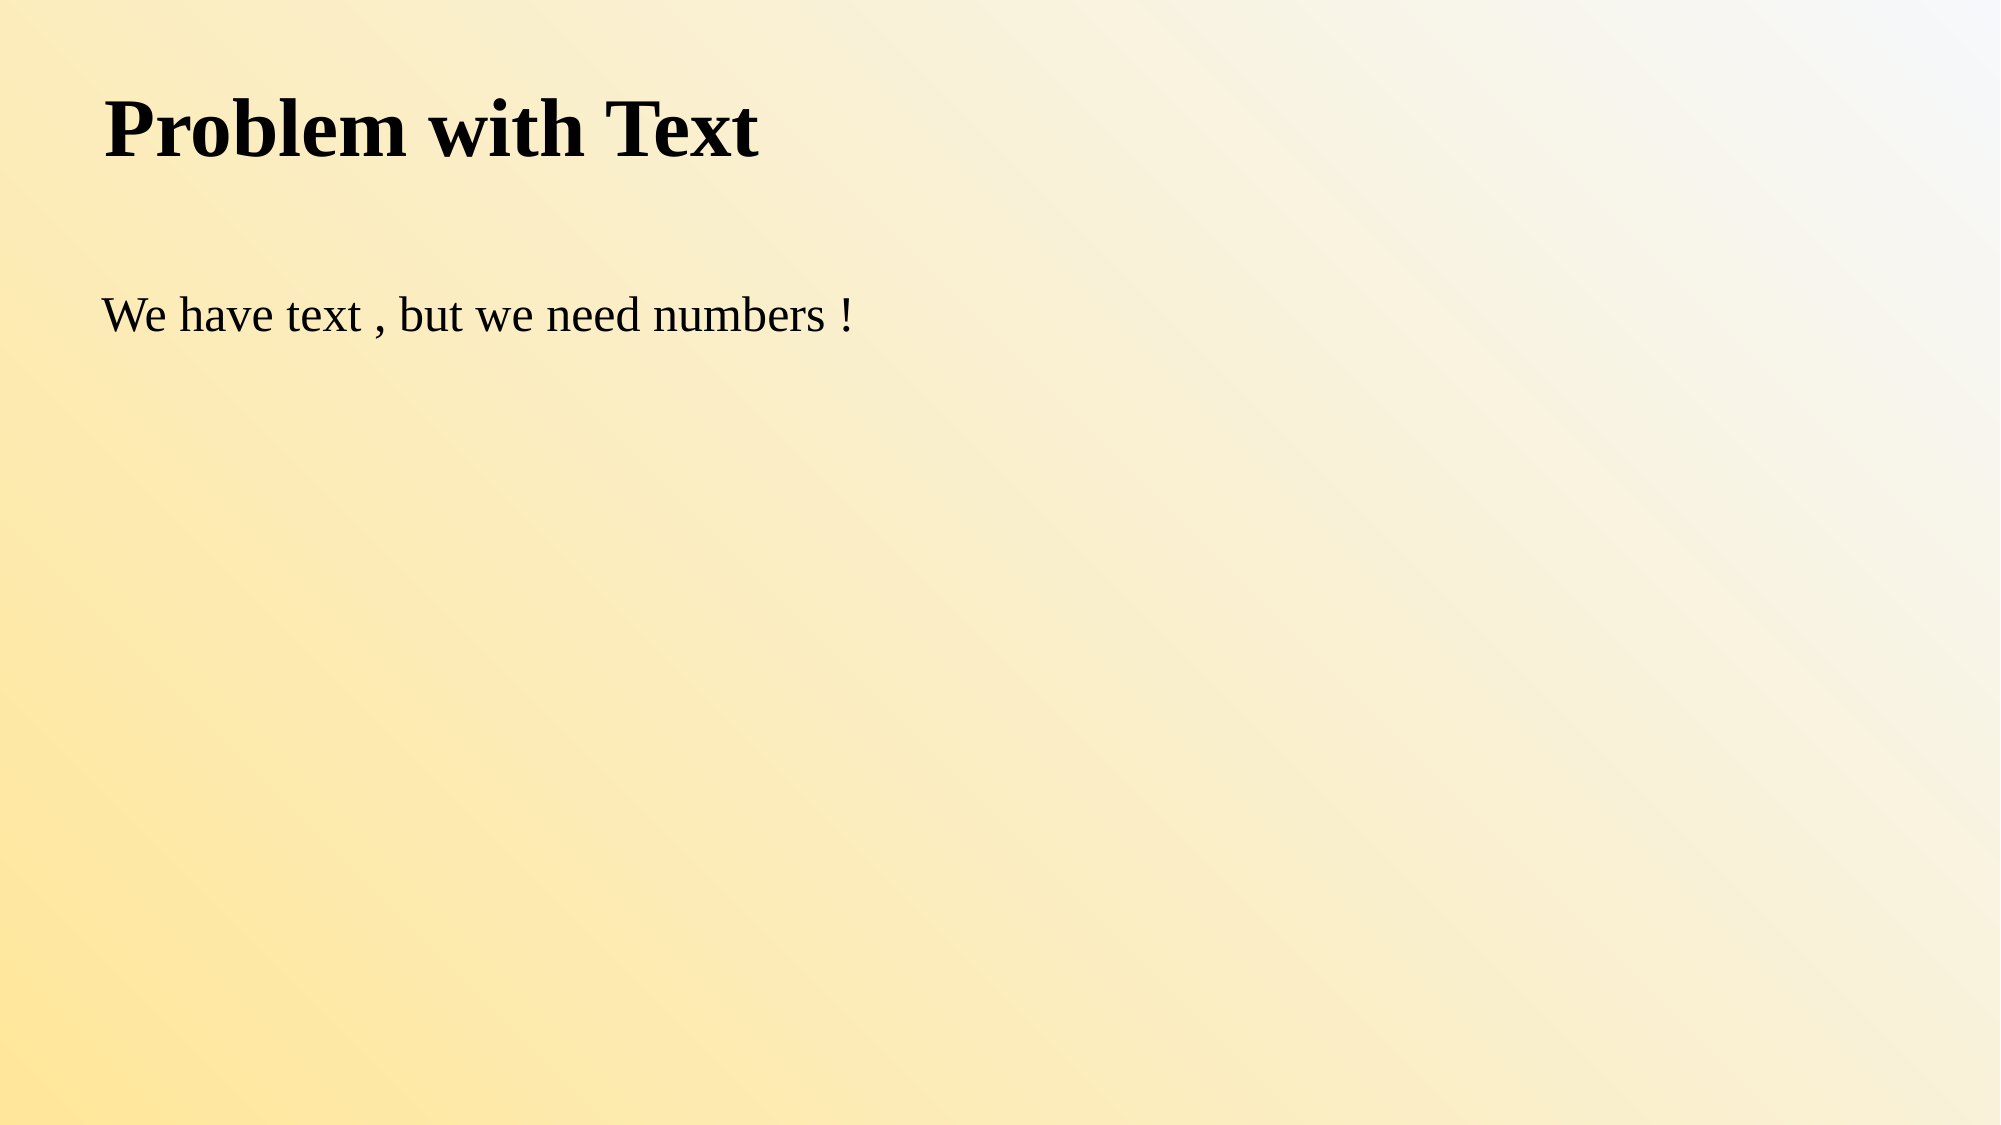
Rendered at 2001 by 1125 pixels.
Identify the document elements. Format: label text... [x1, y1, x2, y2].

title Problem with Text [89, 21, 1815, 239]
list We have text , but we need numbers ! [86, 243, 1892, 376]
